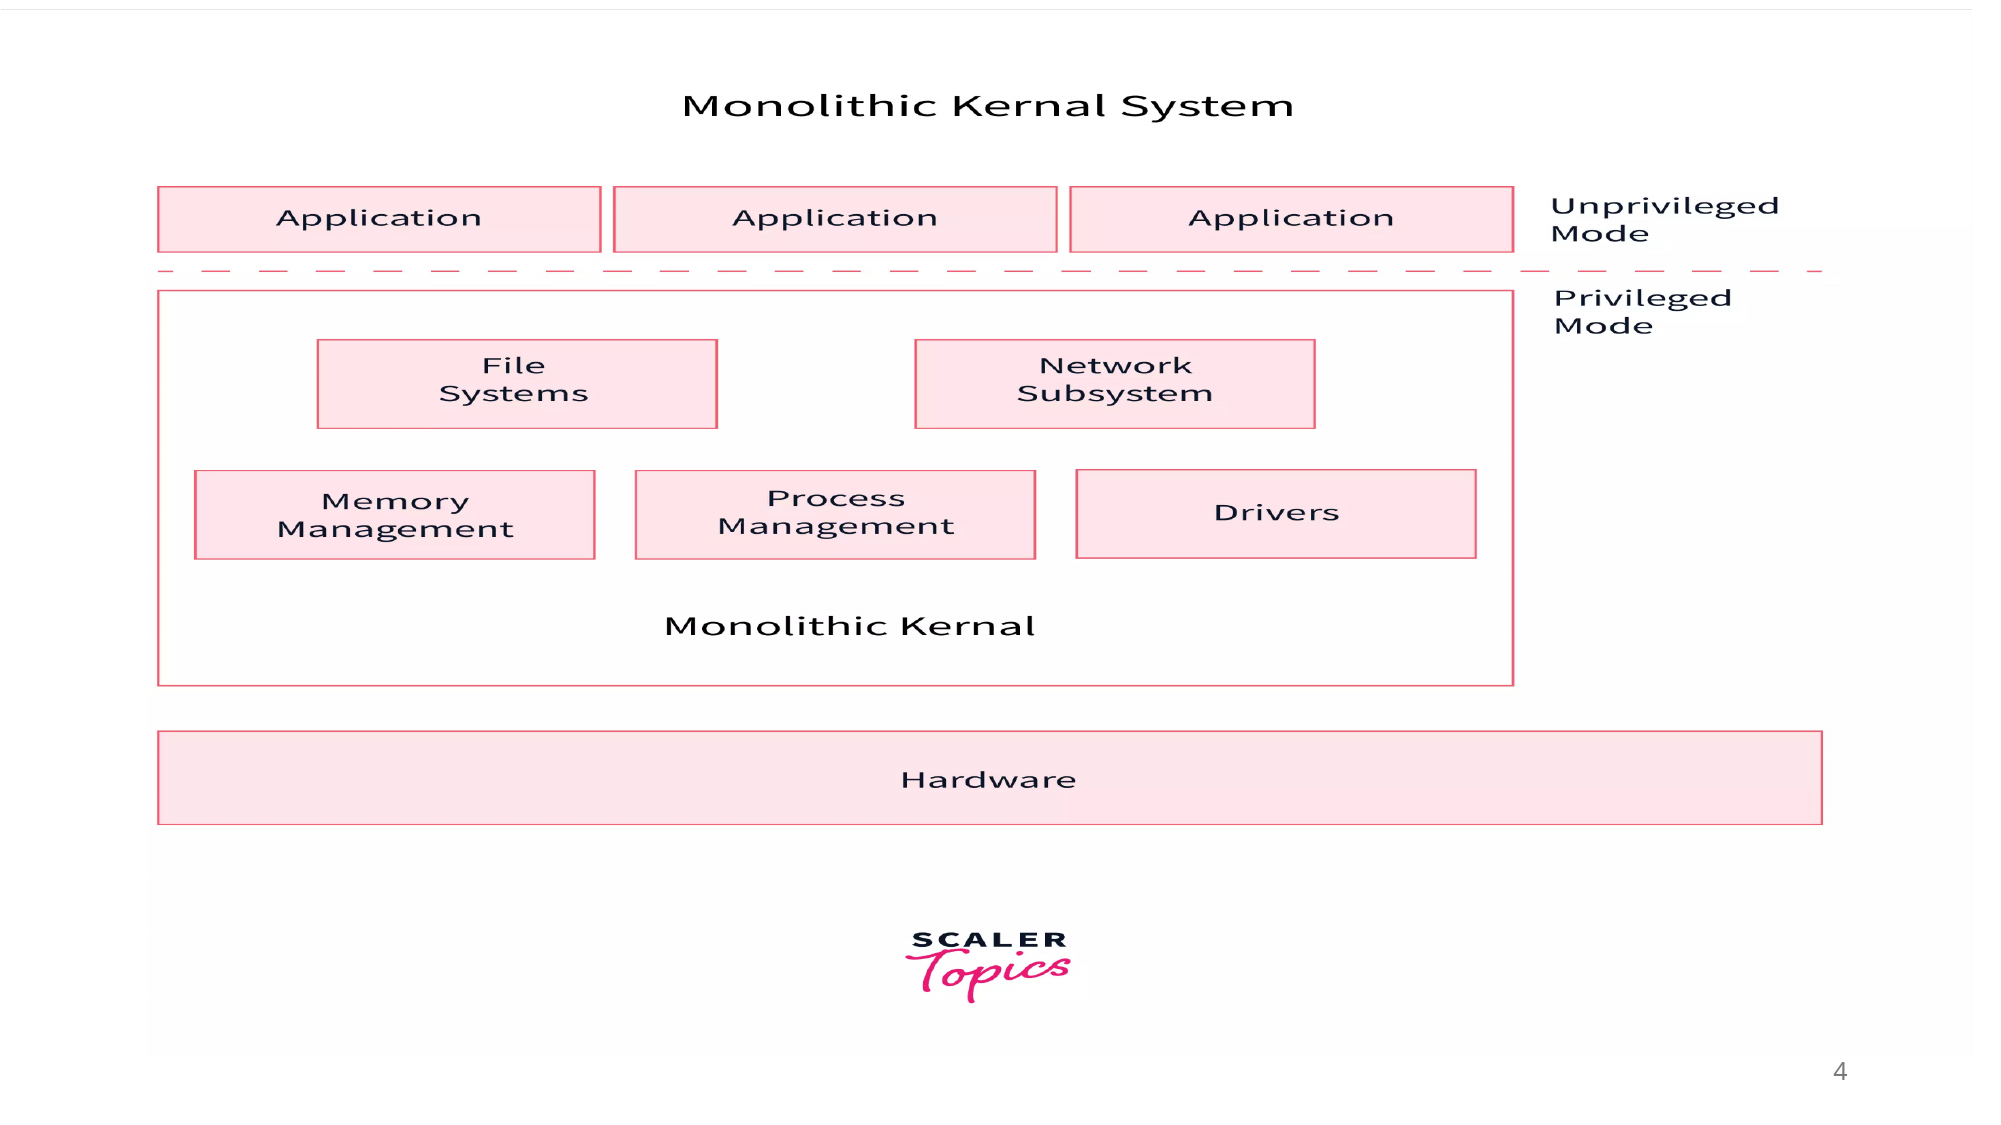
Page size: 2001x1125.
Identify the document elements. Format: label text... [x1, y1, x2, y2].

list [0, 7, 1974, 1056]
slide_number 4 [1412, 1056, 1863, 1103]
